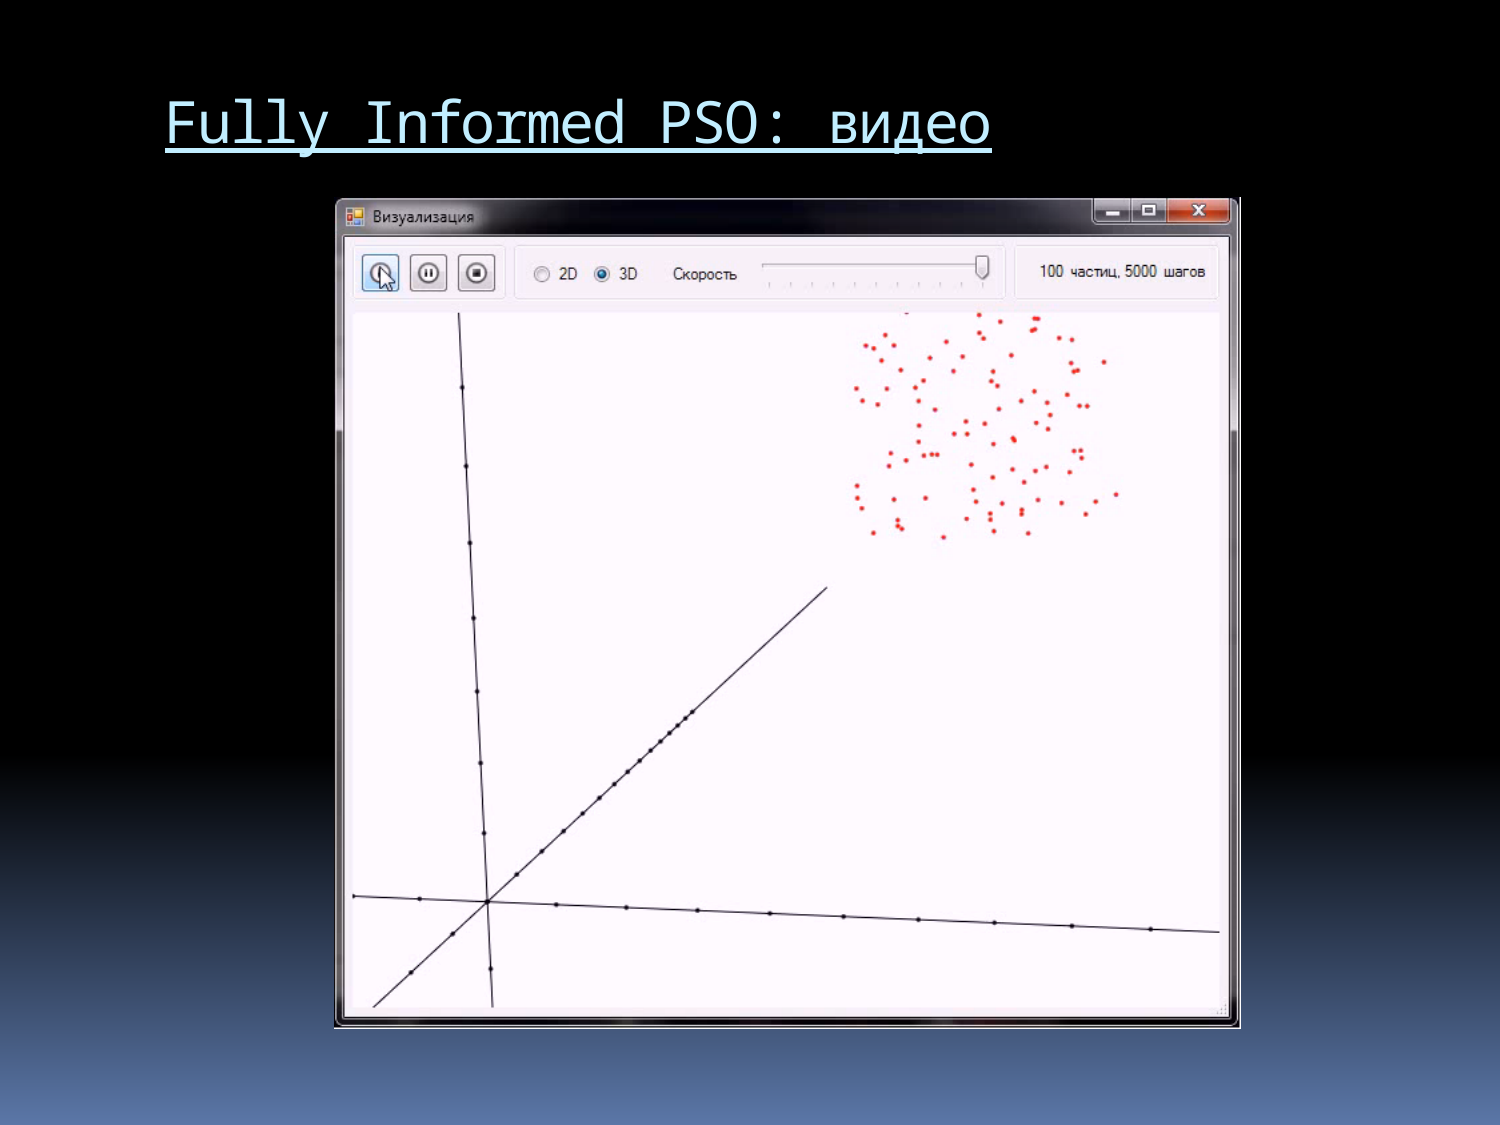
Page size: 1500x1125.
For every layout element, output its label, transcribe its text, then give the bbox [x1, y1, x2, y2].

title Fully Informed PSO: видео [150, 78, 1425, 149]
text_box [333, 195, 1242, 1030]
